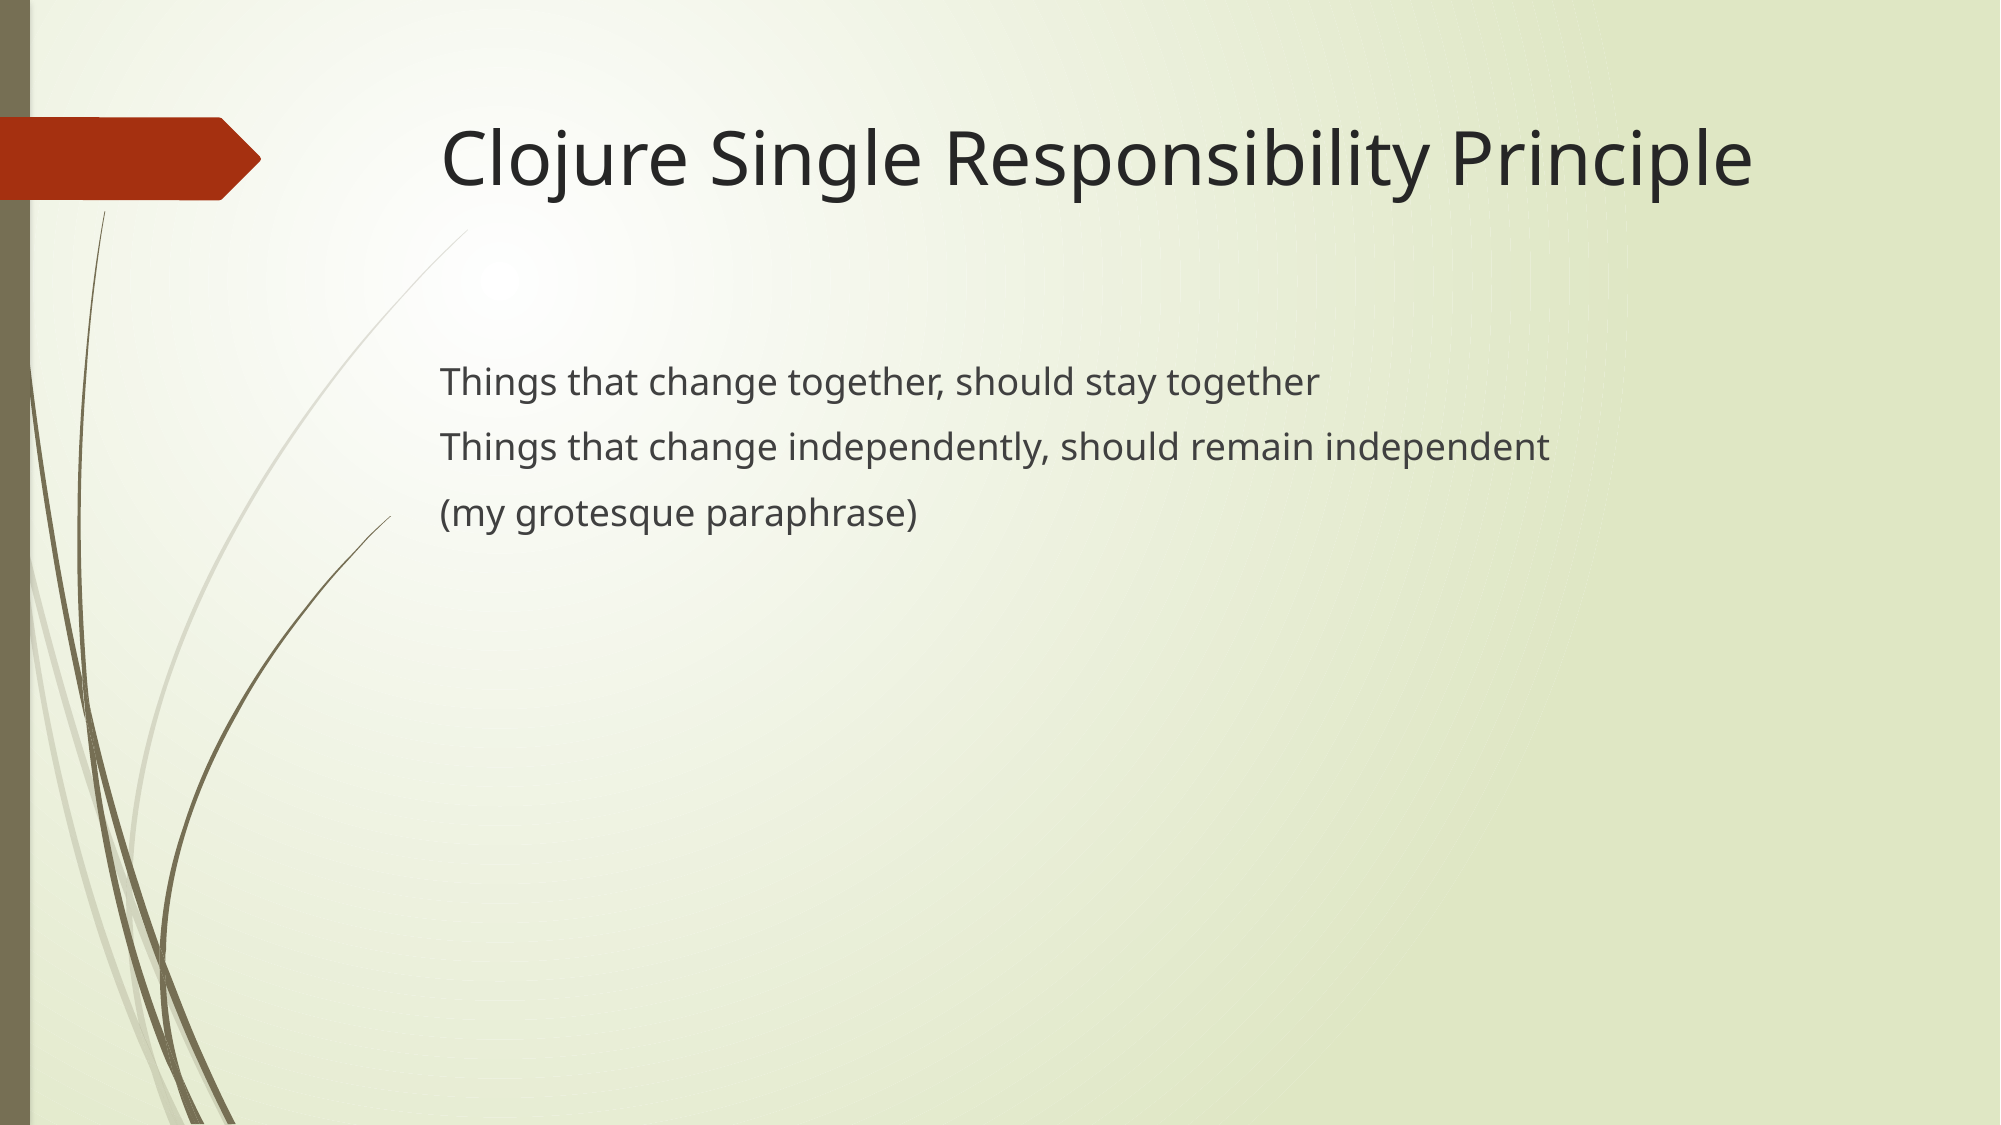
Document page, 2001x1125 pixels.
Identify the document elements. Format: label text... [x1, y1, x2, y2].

title Clojure Single Responsibility Principle [425, 102, 1888, 313]
list Things that change together, should stay together Things that change independently, should remain independent (my grotesque paraphrase) [424, 350, 1888, 970]
